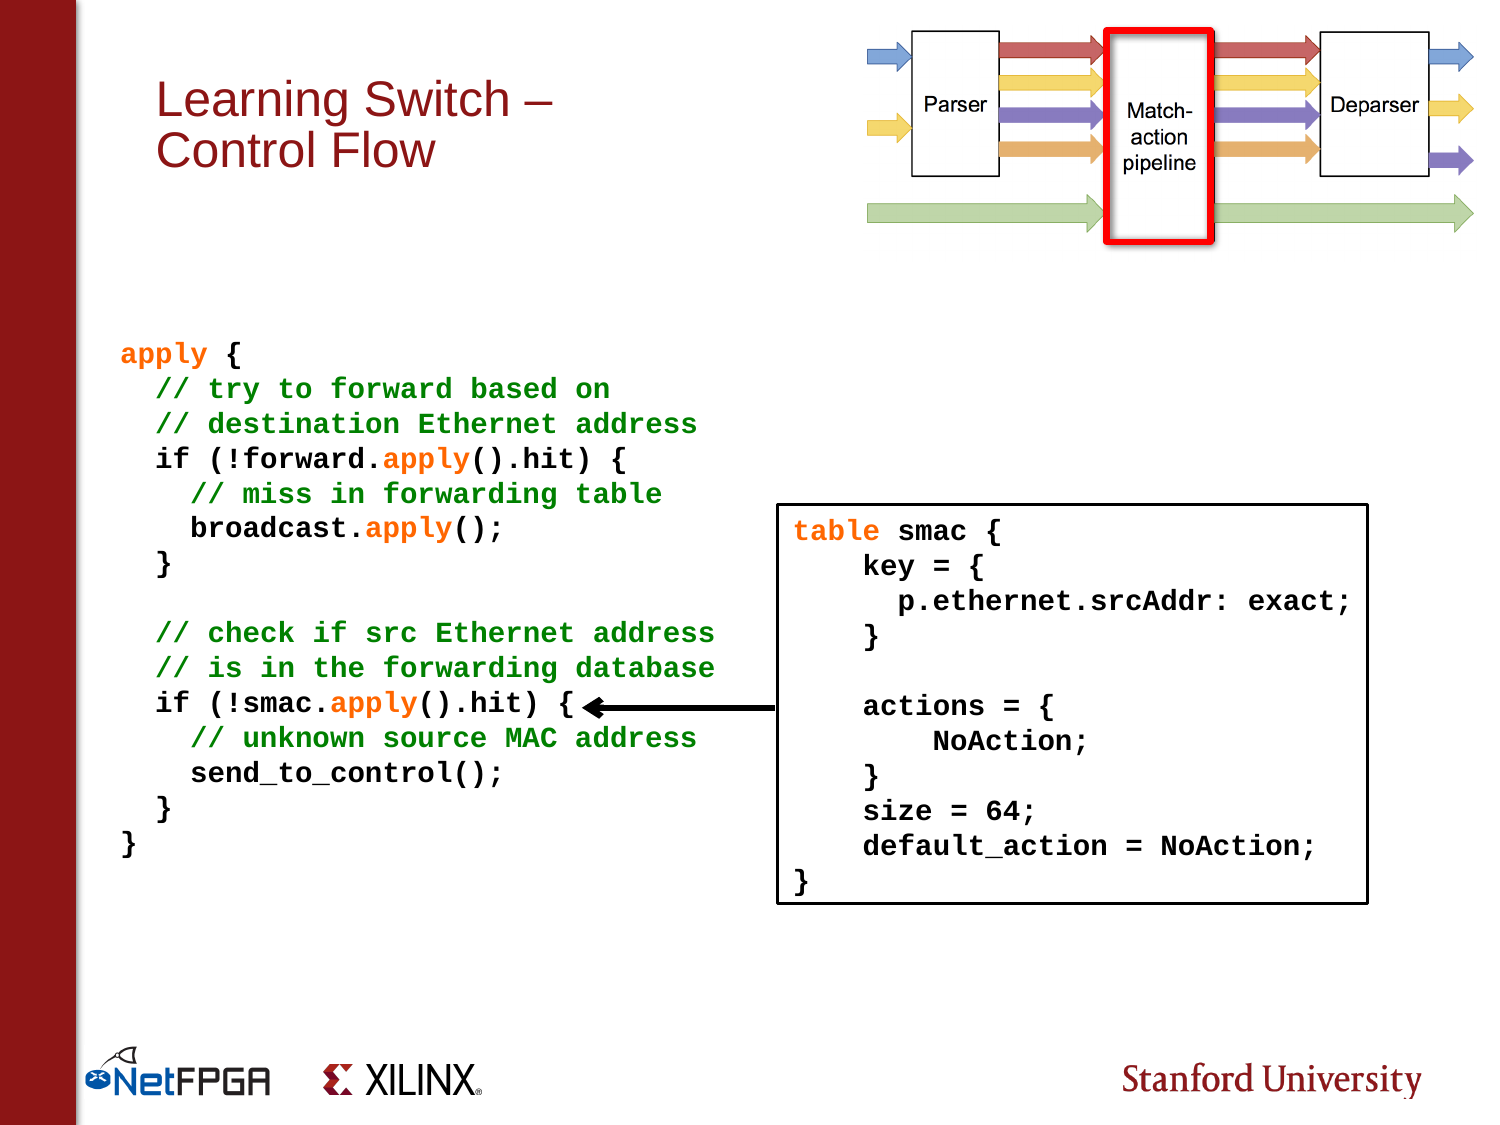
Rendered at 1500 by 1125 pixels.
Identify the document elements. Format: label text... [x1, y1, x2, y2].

picture [323, 1064, 482, 1095]
text_box table smac { key = { p.ethernet.srcAddr: exact; } actions = { NoAction; } size = 64; default_action = NoAction; } [777, 504, 1368, 904]
picture [84, 1045, 273, 1099]
title Learning Switch – Control Flow [155, 78, 860, 186]
picture [863, 25, 1477, 262]
text_box apply { // try to forward based on // destination Ethernet address if (!forward.apply().hit) { // miss in forwarding table broadcast.apply(); } // check if src Ethernet address // is in the forwarding database if (!smac.apply().hit) { // unknown source MAC address send_to_control(); } } [105, 326, 882, 866]
